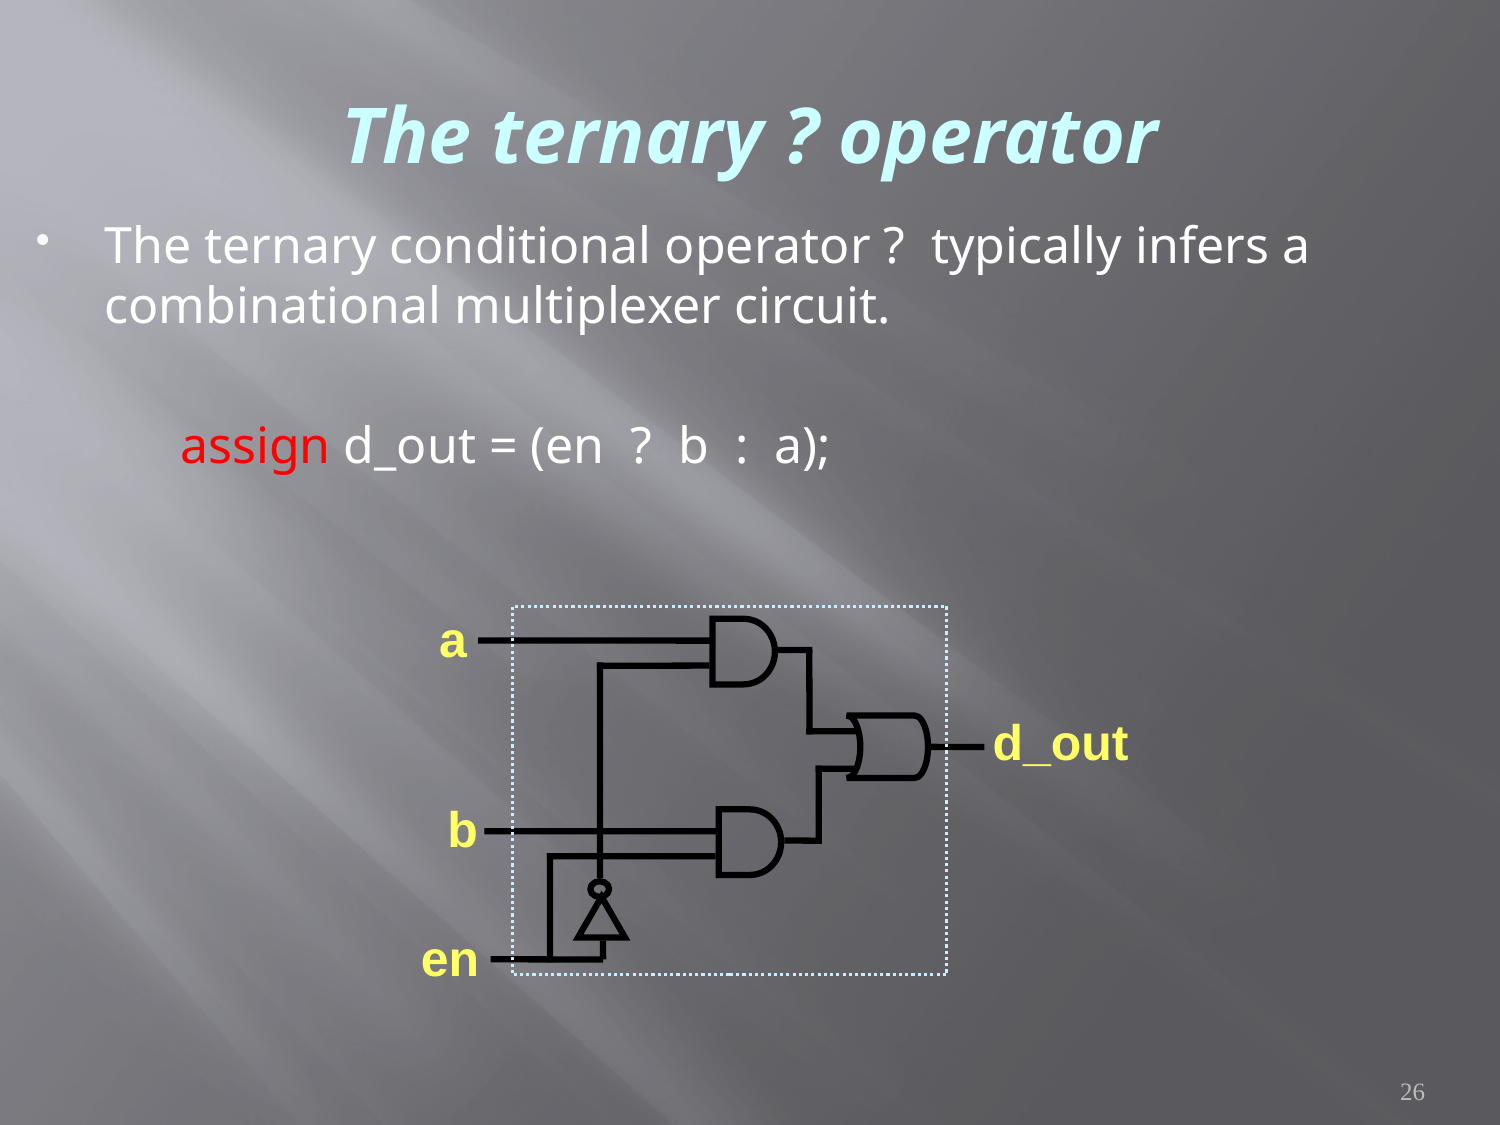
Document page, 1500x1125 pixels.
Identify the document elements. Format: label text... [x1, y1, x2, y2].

list The ternary conditional operator ? typically infers a combinational multiplexer circuit. assign d_out = (en ? b : a); [0, 206, 1500, 569]
title The ternary ? operator [75, 63, 1425, 202]
slide_number 26 [1299, 1052, 1425, 1113]
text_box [377, 599, 1166, 994]
